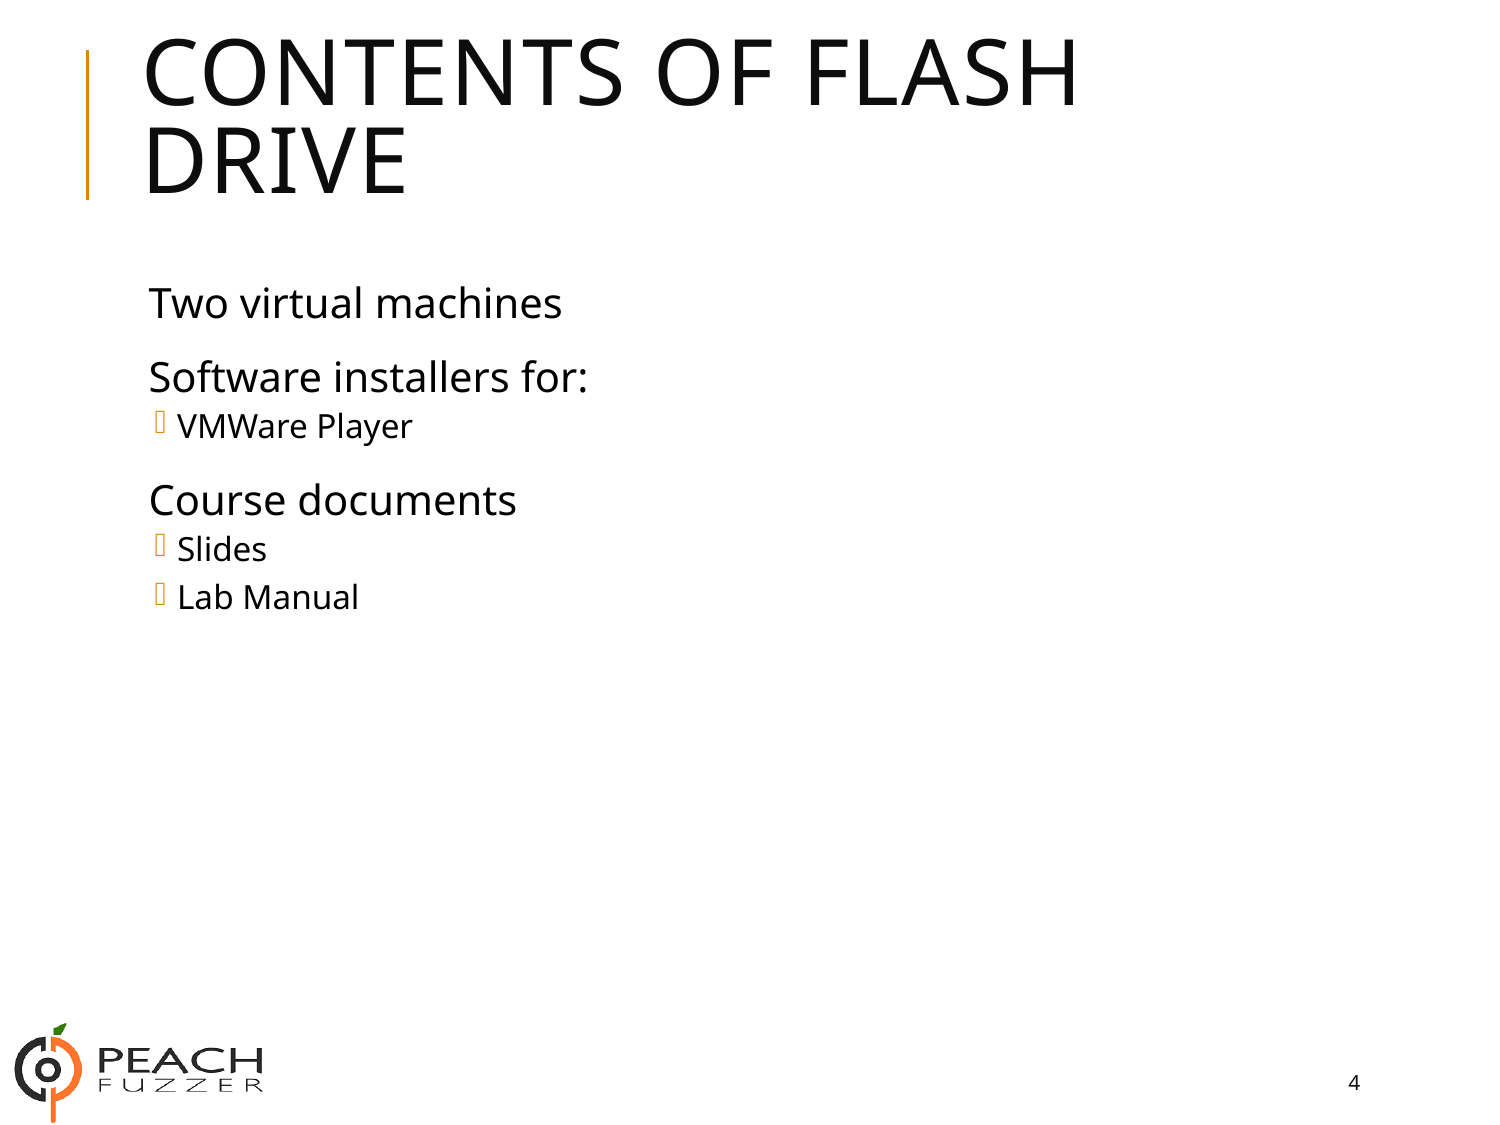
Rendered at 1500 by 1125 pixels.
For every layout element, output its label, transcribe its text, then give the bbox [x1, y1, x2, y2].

title Contents of Flash Drive [126, 0, 1322, 246]
slide_number 4 [1333, 1061, 1454, 1107]
picture [0, 1017, 288, 1125]
list Two virtual machines Software installers for: VMWare Player Course documents Slides Lab Manual [126, 275, 1322, 1035]
